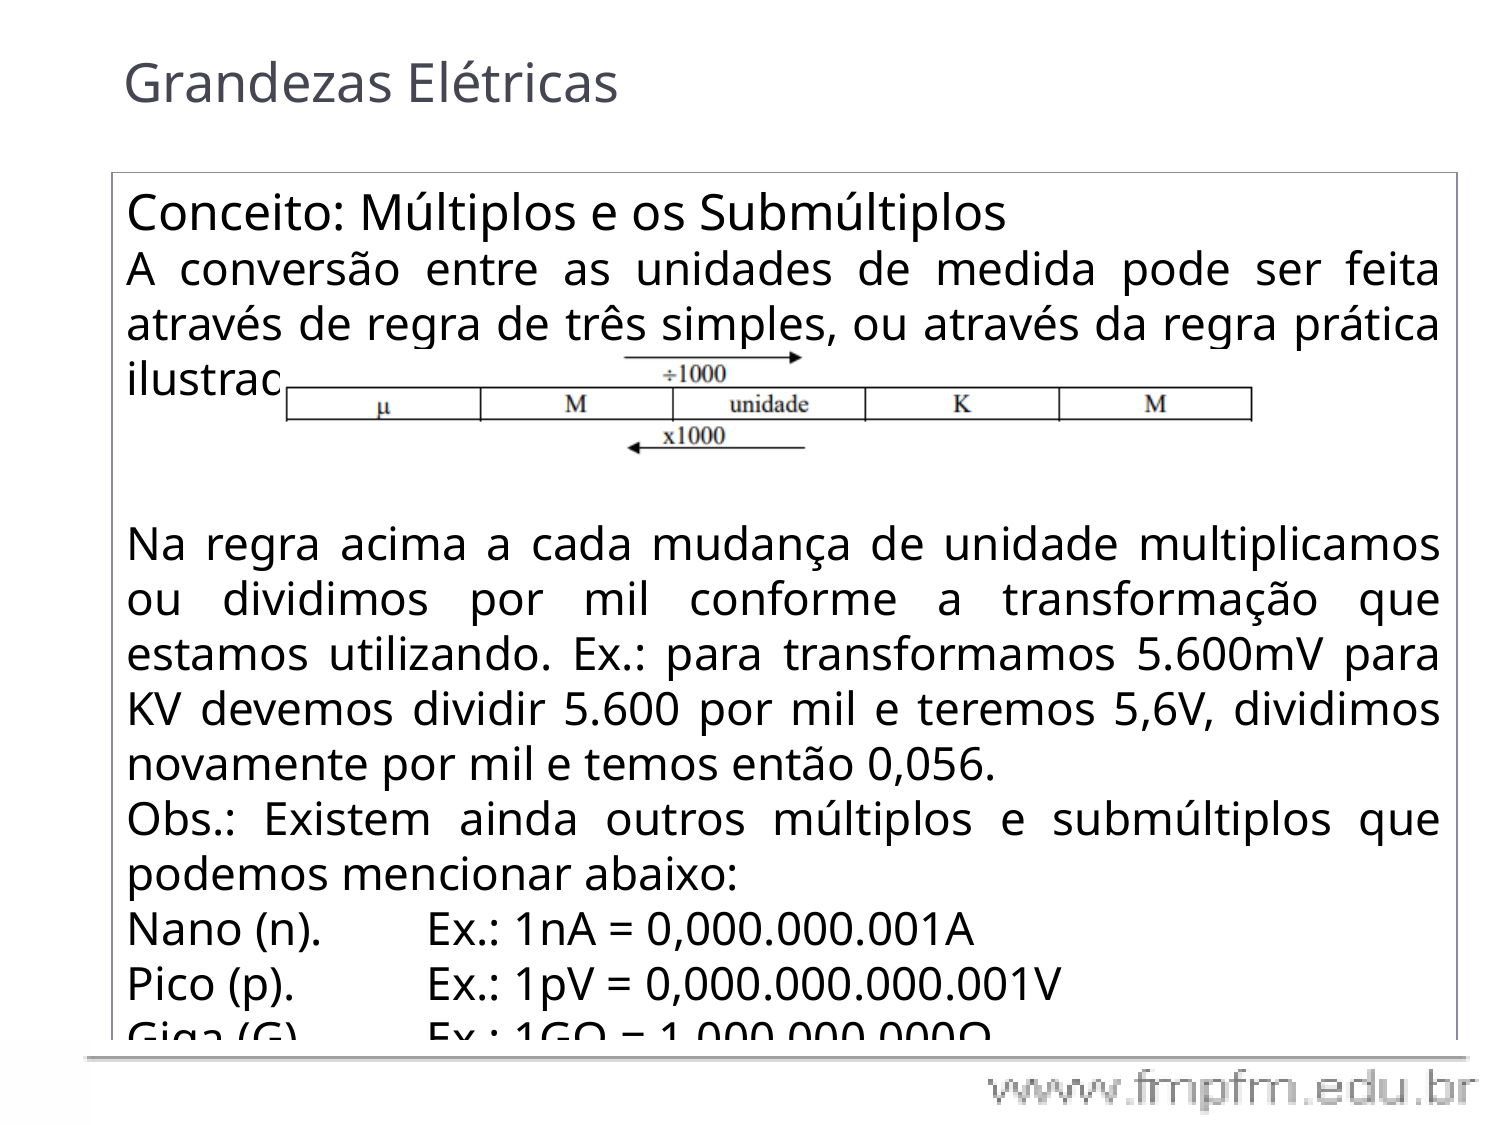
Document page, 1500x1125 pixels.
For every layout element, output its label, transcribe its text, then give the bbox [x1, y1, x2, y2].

text_box Conceito: Múltiplos e os Submúltiplos A conversão entre as unidades de medida pode ser feita através de regra de três simples, ou através da regra prática ilustrada a seguir: Na regra acima a cada mudança de unidade multiplicamos ou dividimos por mil conforme a transformação que estamos utilizando. Ex.: para transformamos 5.600mV para KV devemos dividir 5.600 por mil e teremos 5,6V, dividimos novamente por mil e temos então 0,056. Obs.: Existem ainda outros múltiplos e submúltiplos que podemos mencionar abaixo: Nano (n). Ex.: 1nA = 0,000.000.001A Pico (p). Ex.: 1pV = 0,000.000.000.001V Giga (G). Ex.: 1GΩ = 1.000.000.000Ω Tera (T). Ex.: 1TΩ = 1.000.000.000.000Ω [112, 172, 1457, 1040]
picture [0, 1040, 1500, 1125]
title Grandezas Elétricas [108, 0, 1459, 121]
picture [280, 349, 1263, 460]
